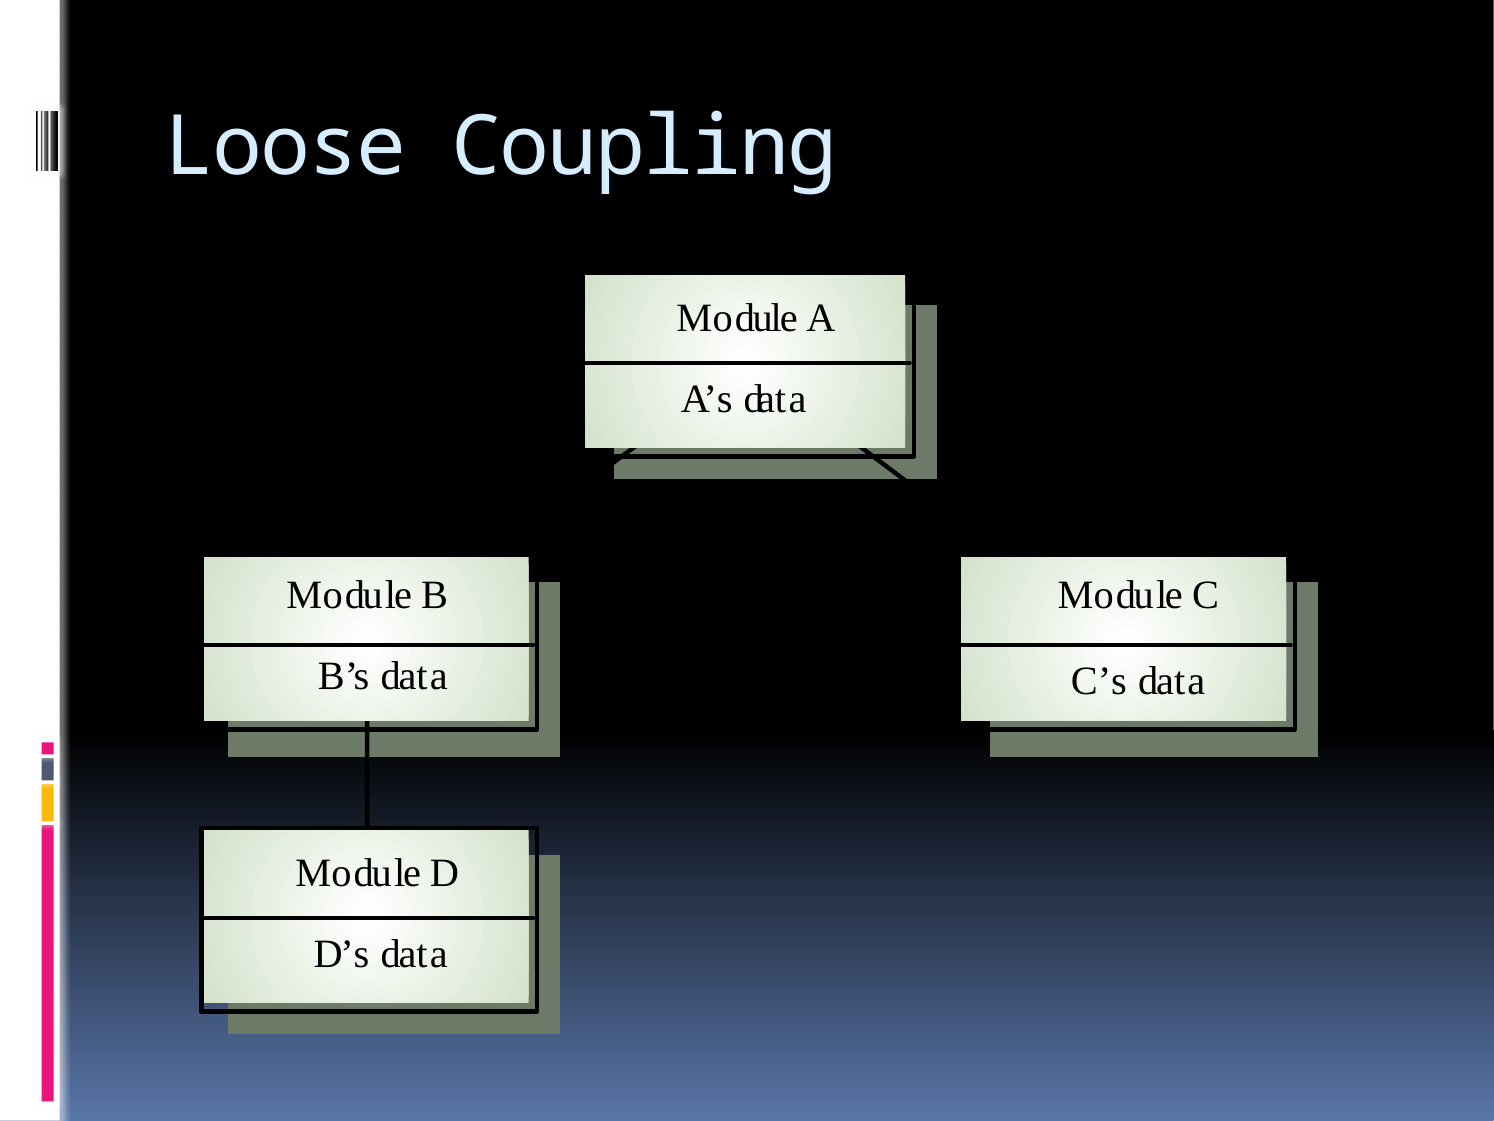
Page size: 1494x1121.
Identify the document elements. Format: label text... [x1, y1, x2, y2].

title Loose Coupling [149, 83, 1419, 234]
picture [196, 268, 1323, 1039]
